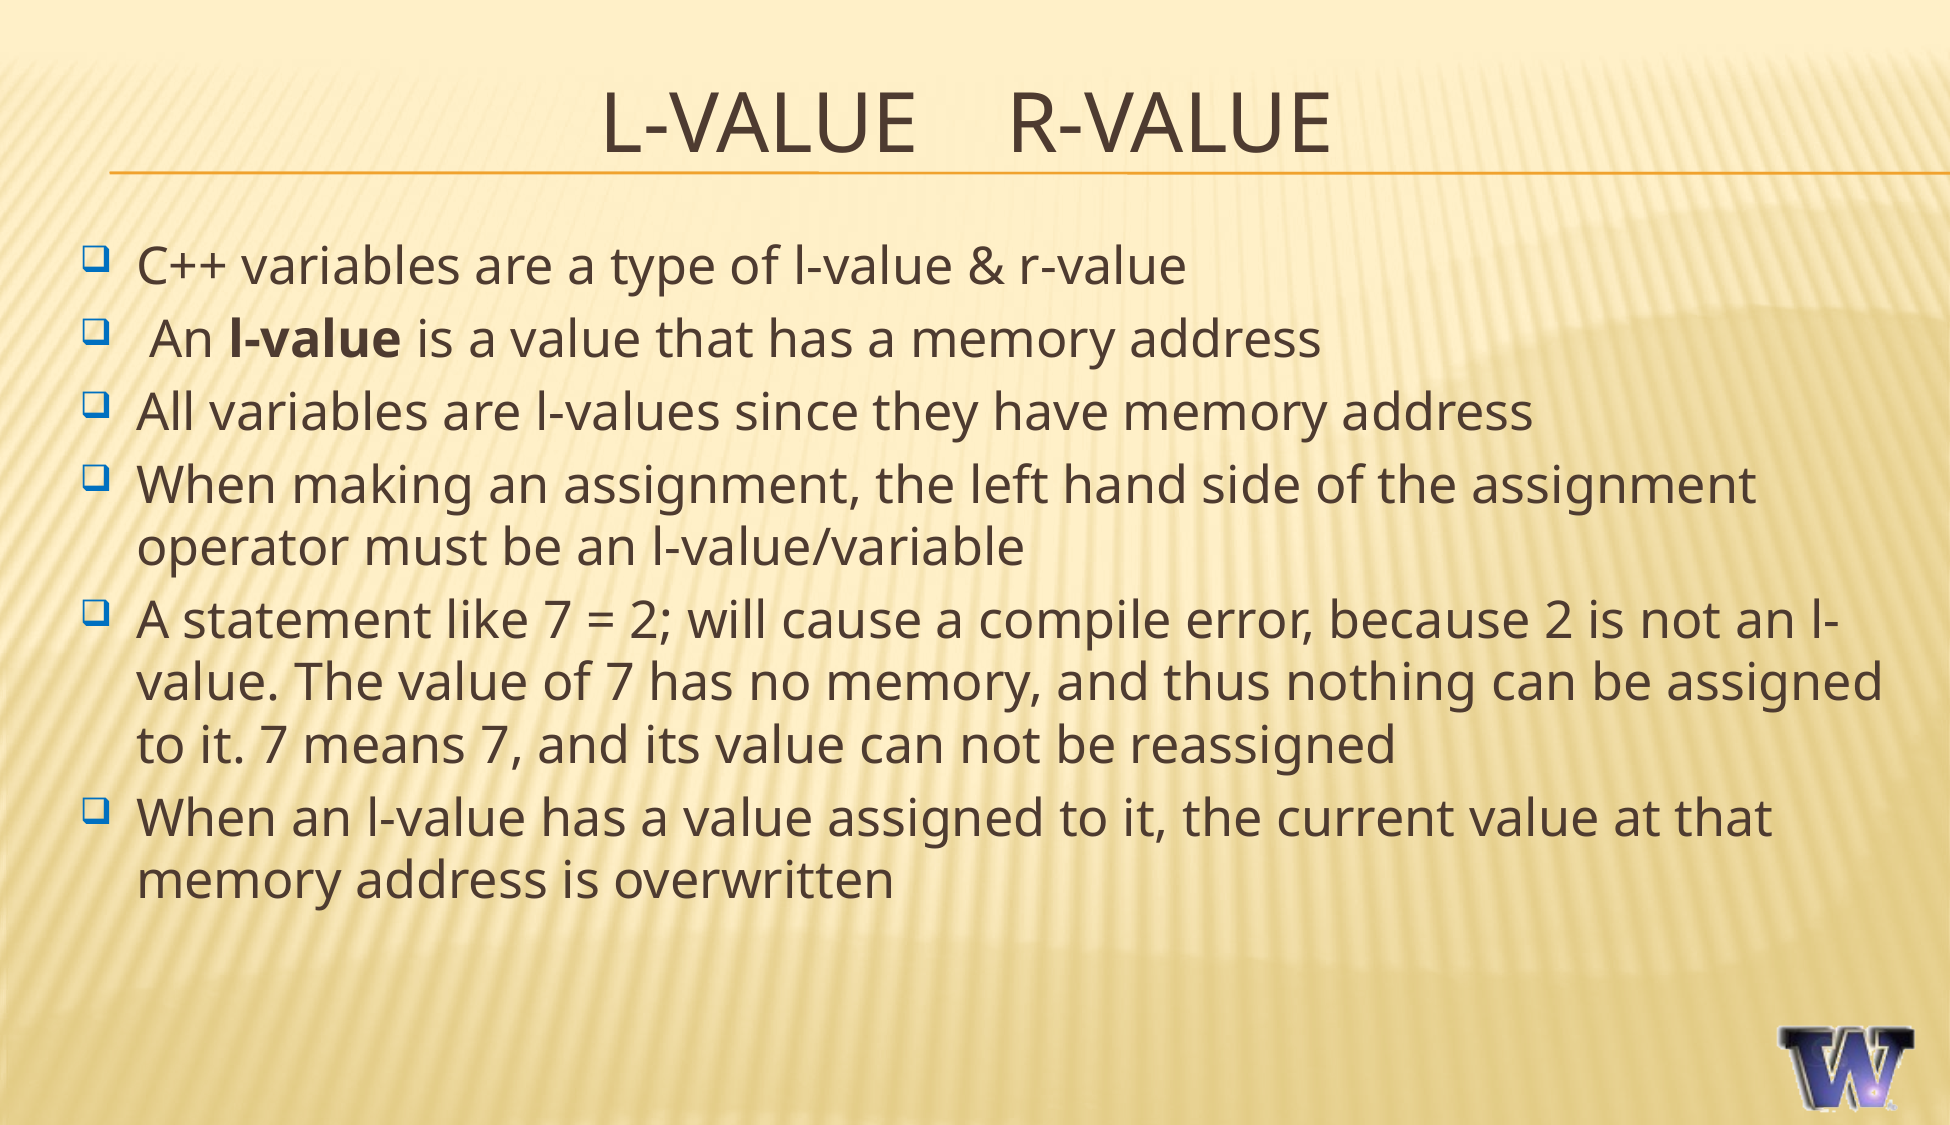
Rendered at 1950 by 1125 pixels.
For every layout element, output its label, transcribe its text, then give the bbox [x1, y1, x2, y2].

list C++ variables are a type of l-value & r-value An l-value is a value that has a memory address All variables are l-values since they have memory address When making an assignment, the left hand side of the assignment operator must be an l-value/variable A statement like 7 = 2; will cause a compile error, because 2 is not an l-value. The value of 7 has no memory, and thus nothing can be assigned to it. 7 means 7, and its value can not be reassigned When an l-value has a value assigned to it, the current value at that memory address is overwritten [65, 224, 1918, 1008]
picture [1754, 1012, 1948, 1125]
title l-value r-value [97, 50, 1950, 188]
